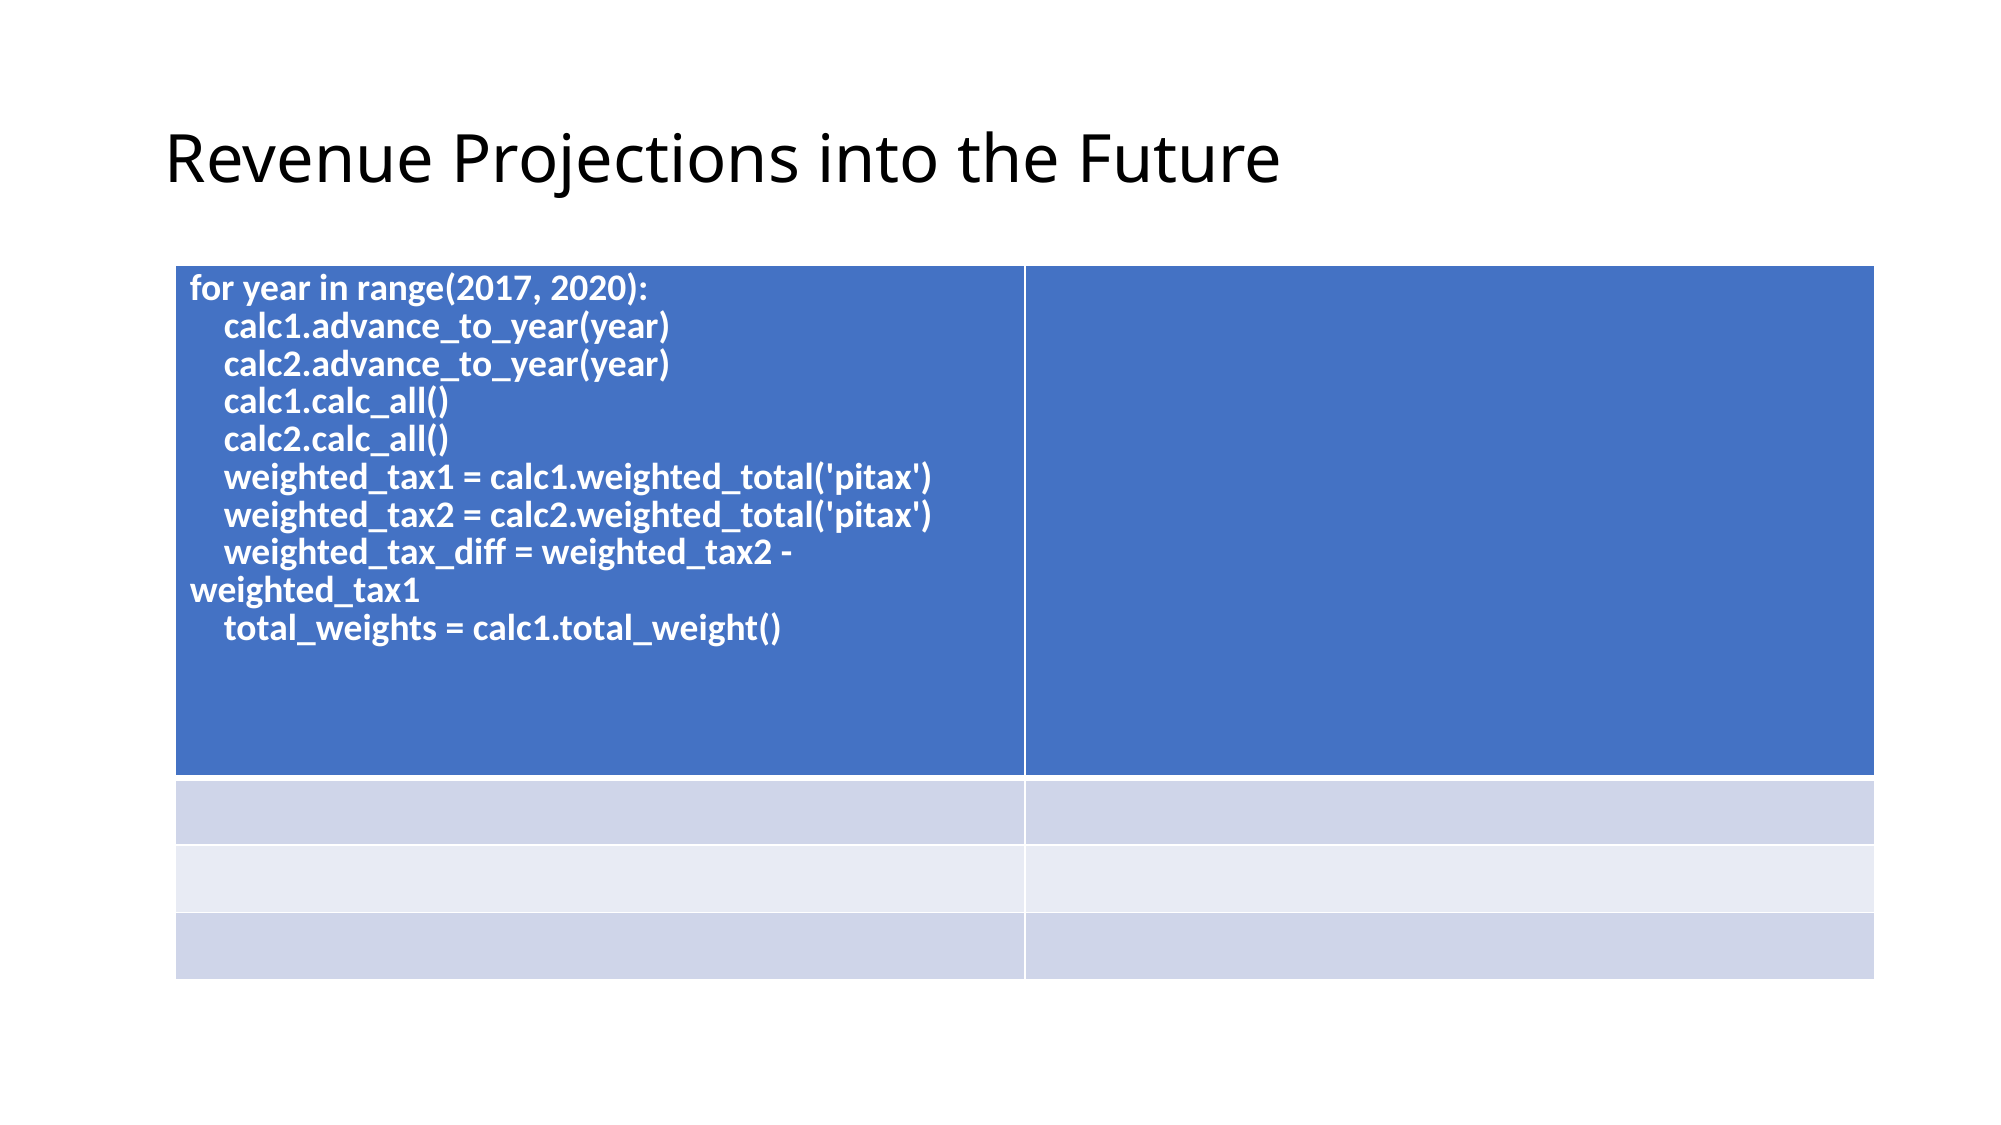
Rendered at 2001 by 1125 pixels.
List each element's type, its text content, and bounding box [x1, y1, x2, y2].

table_cell [176, 913, 1024, 979]
title Revenue Projections into the Future [149, 77, 1850, 245]
table_header [1026, 266, 1874, 775]
table_header for year in range(2017, 2020): calc1.advance_to_year(year) calc2.advance_to_year(year) calc1.calc_all() calc2.calc_all() weighted_tax1 = calc1.weighted_total('pitax') weighted_tax2 = calc2.weighted_total('pitax') weighted_tax_diff = weighted_tax2 - weighted_tax1 total_weights = calc1.total_weight() [176, 266, 1024, 775]
table_cell [1026, 913, 1874, 979]
table_cell [1026, 846, 1874, 912]
table_cell [1026, 781, 1874, 844]
table_cell [176, 781, 1024, 844]
table_cell [176, 846, 1024, 912]
